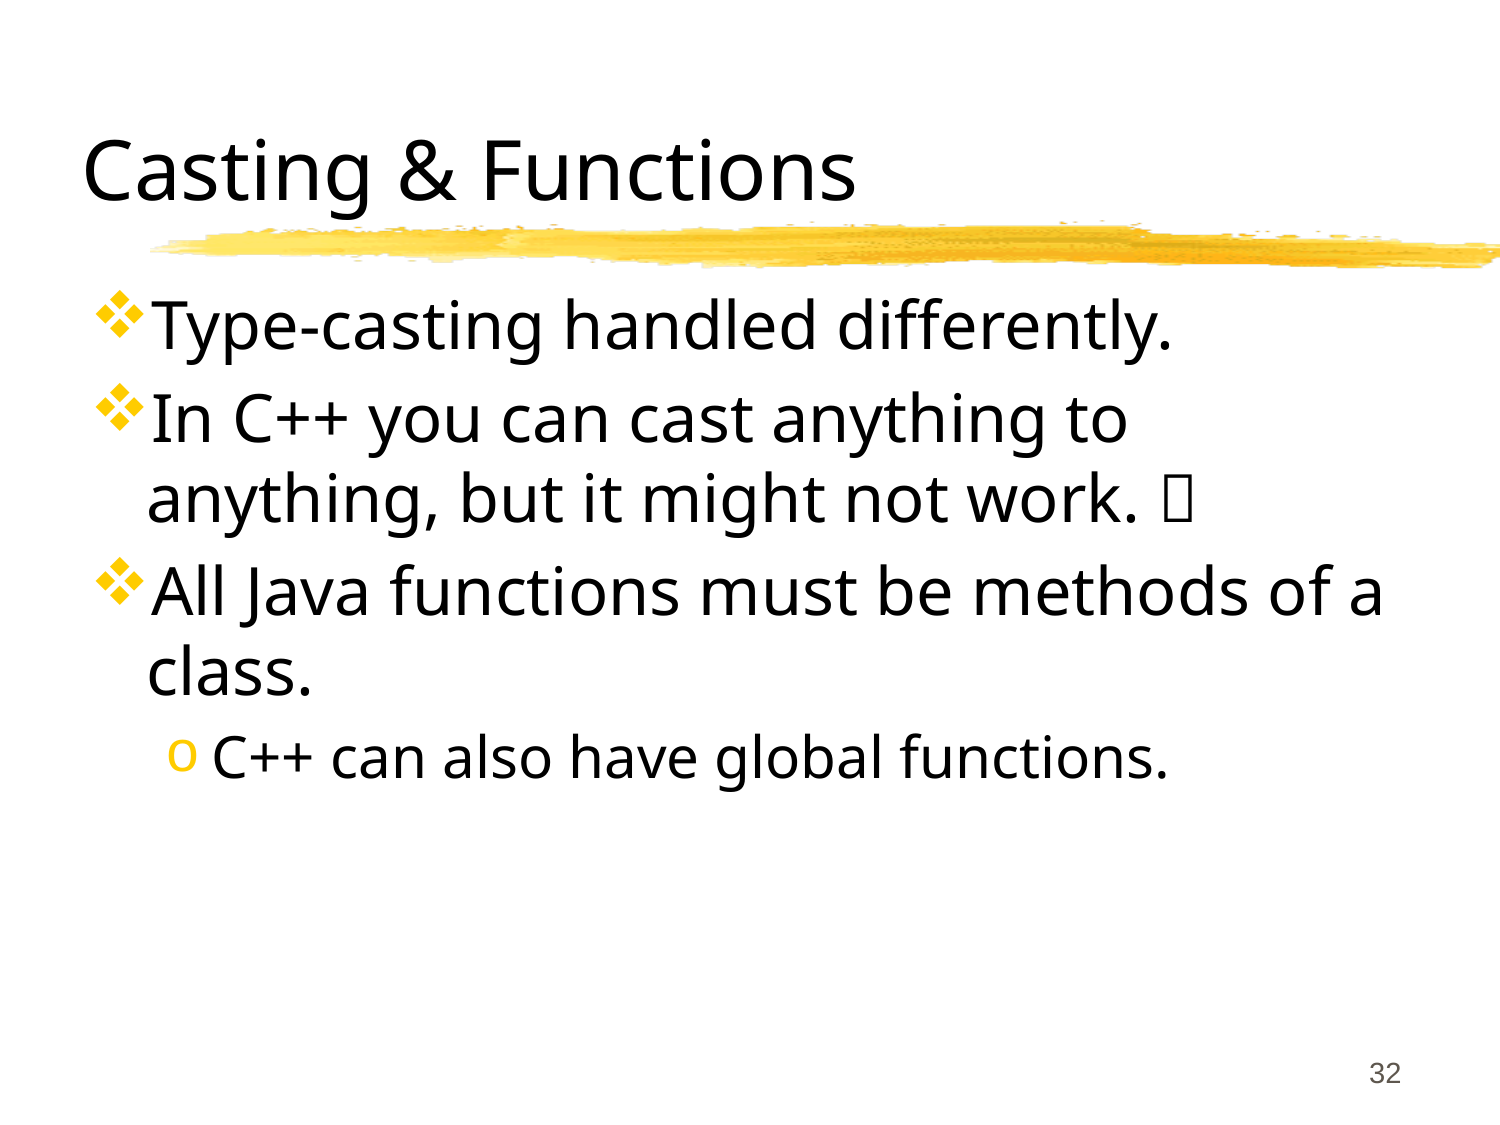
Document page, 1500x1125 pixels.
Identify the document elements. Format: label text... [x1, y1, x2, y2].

title Casting & Functions [66, 37, 1342, 225]
picture [150, 215, 1500, 279]
list Type-casting handled differently. In C++ you can cast anything to anything, but it might not work.  All Java functions must be methods of a class. C++ can also have global functions. [75, 275, 1417, 1100]
slide_number 32 [1103, 1021, 1417, 1098]
